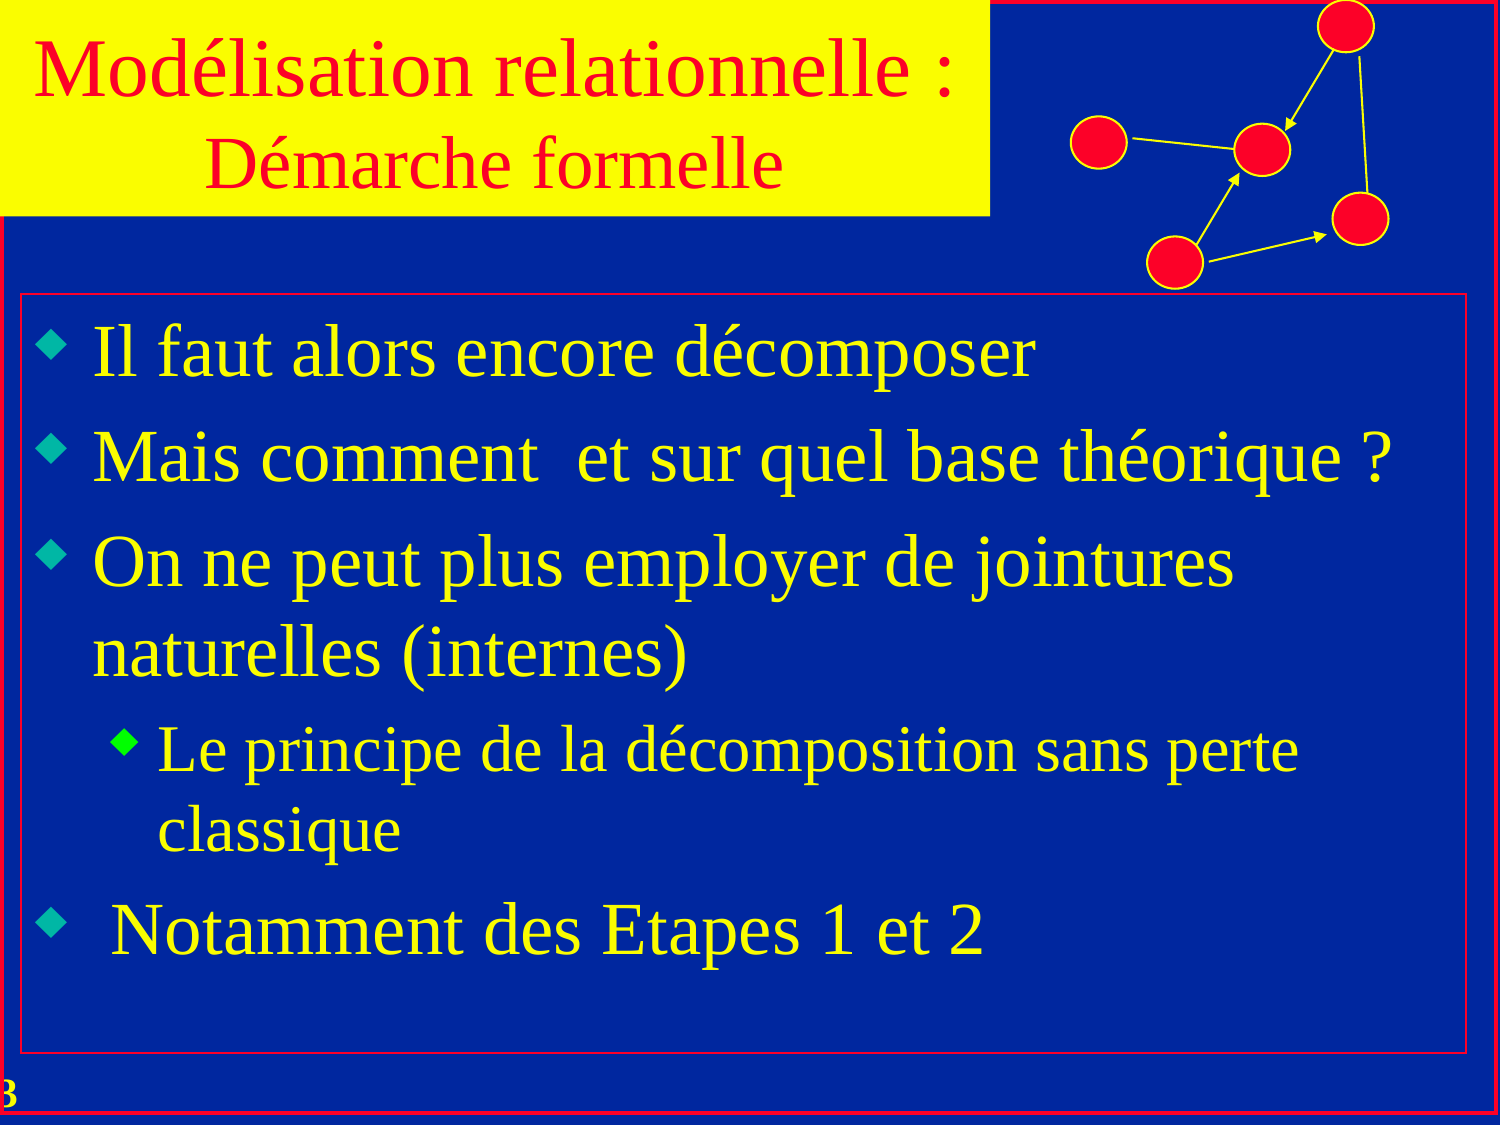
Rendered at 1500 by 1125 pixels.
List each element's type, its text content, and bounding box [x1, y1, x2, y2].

text_box [1285, 48, 1335, 131]
text_box [1147, 236, 1204, 289]
text_box Modélisation relationnelle : Démarche formelle [0, 0, 991, 217]
list Il faut alors encore décomposer Mais comment et sur quel base théorique ? On ne peut plus employer de jointures naturelles (internes) Le principe de la décomposition sans perte classique Notamment des Etapes 1 et 2 [20, 293, 1467, 1054]
text_box [1332, 192, 1389, 245]
text_box [1070, 116, 1127, 169]
text_box [1196, 172, 1240, 245]
text_box [1317, 0, 1374, 53]
text_box [1234, 123, 1291, 176]
text_box [1208, 231, 1327, 262]
